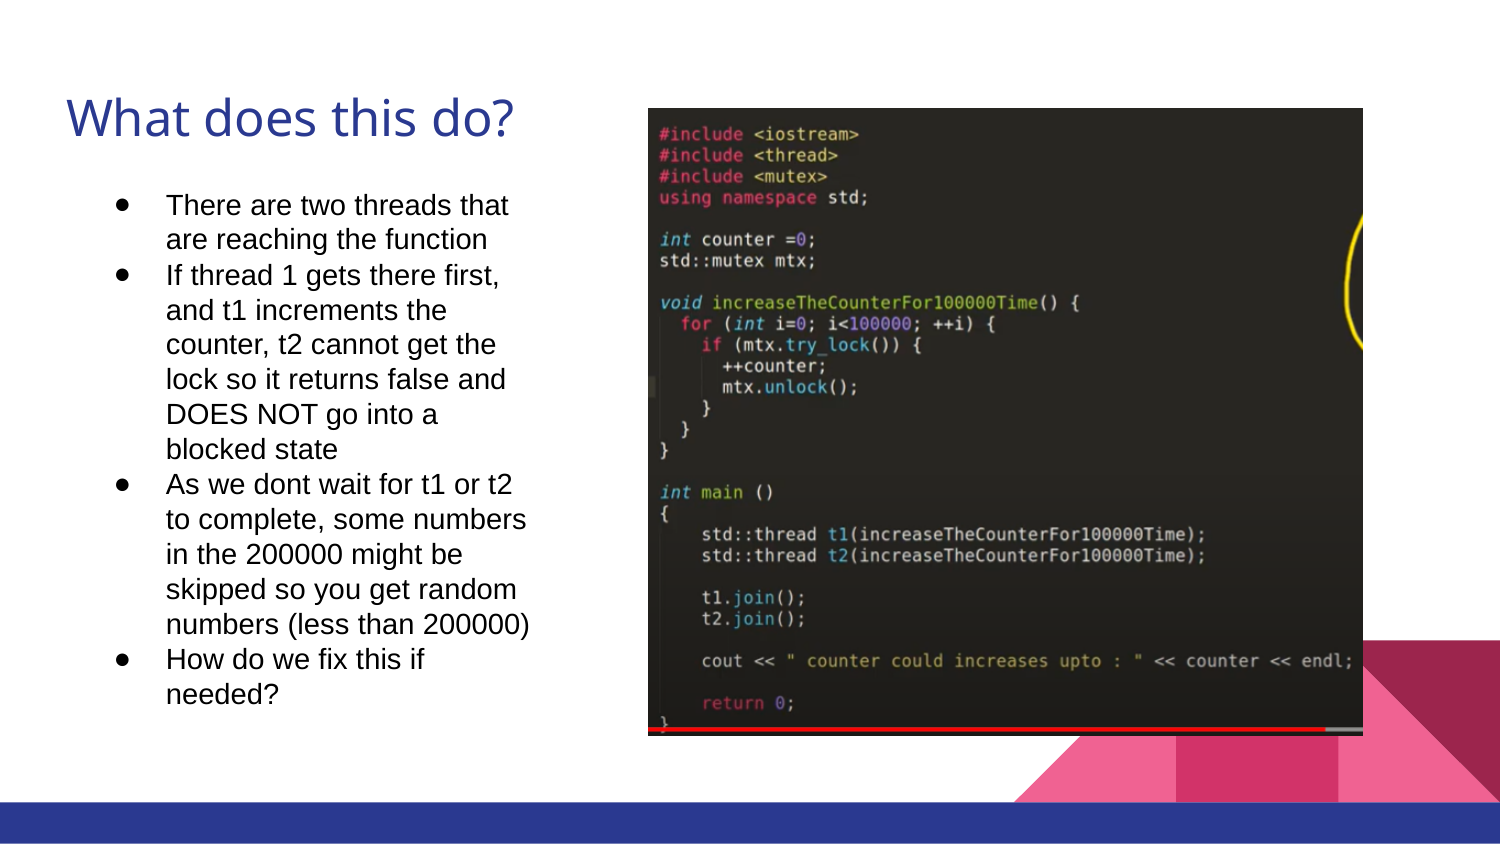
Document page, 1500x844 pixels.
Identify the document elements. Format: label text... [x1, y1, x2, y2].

text_box There are two threads that are reaching the function If thread 1 gets there first, and t1 increments the counter, t2 cannot get the lock so it returns false and DOES NOT go into a blocked state As we dont wait for t1 or t2 to complete, some numbers in the 200000 might be skipped so you get random numbers (less than 200000) How do we fix this if needed? [75, 170, 548, 726]
title What does this do? [51, 67, 1449, 167]
picture [648, 108, 1363, 736]
